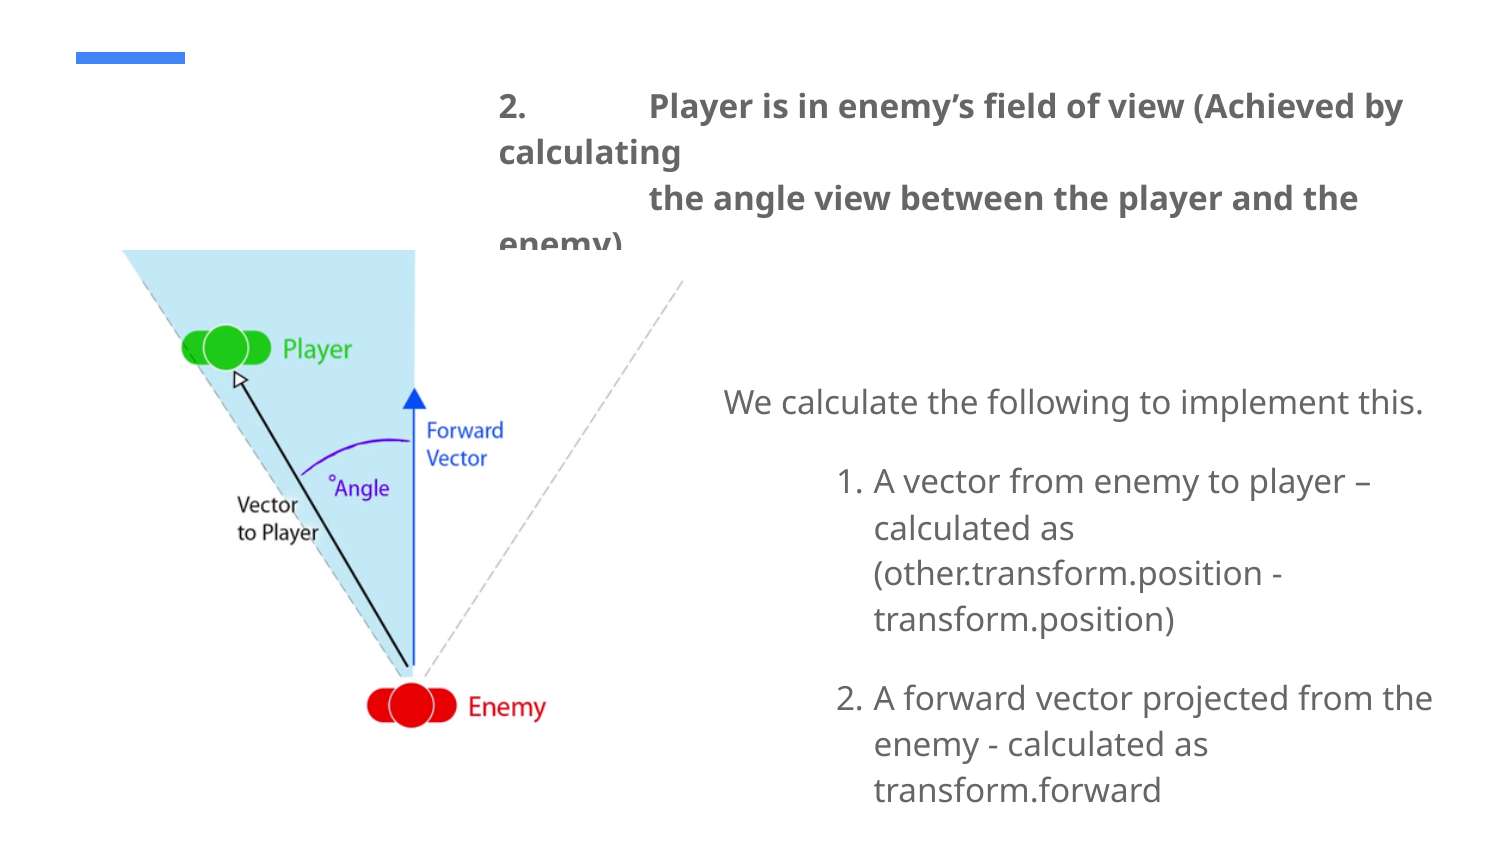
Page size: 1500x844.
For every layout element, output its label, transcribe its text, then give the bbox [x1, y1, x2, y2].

picture [111, 250, 708, 733]
list 2. Player is in enemy’s field of view (Achieved by calculating the angle view between the player and the enemy) We calculate the following to implement this. A vector from enemy to player – calculated as (other.transform.position - transform.position) A forward vector projected from the enemy - calculated as transform.forward [408, 64, 1461, 378]
